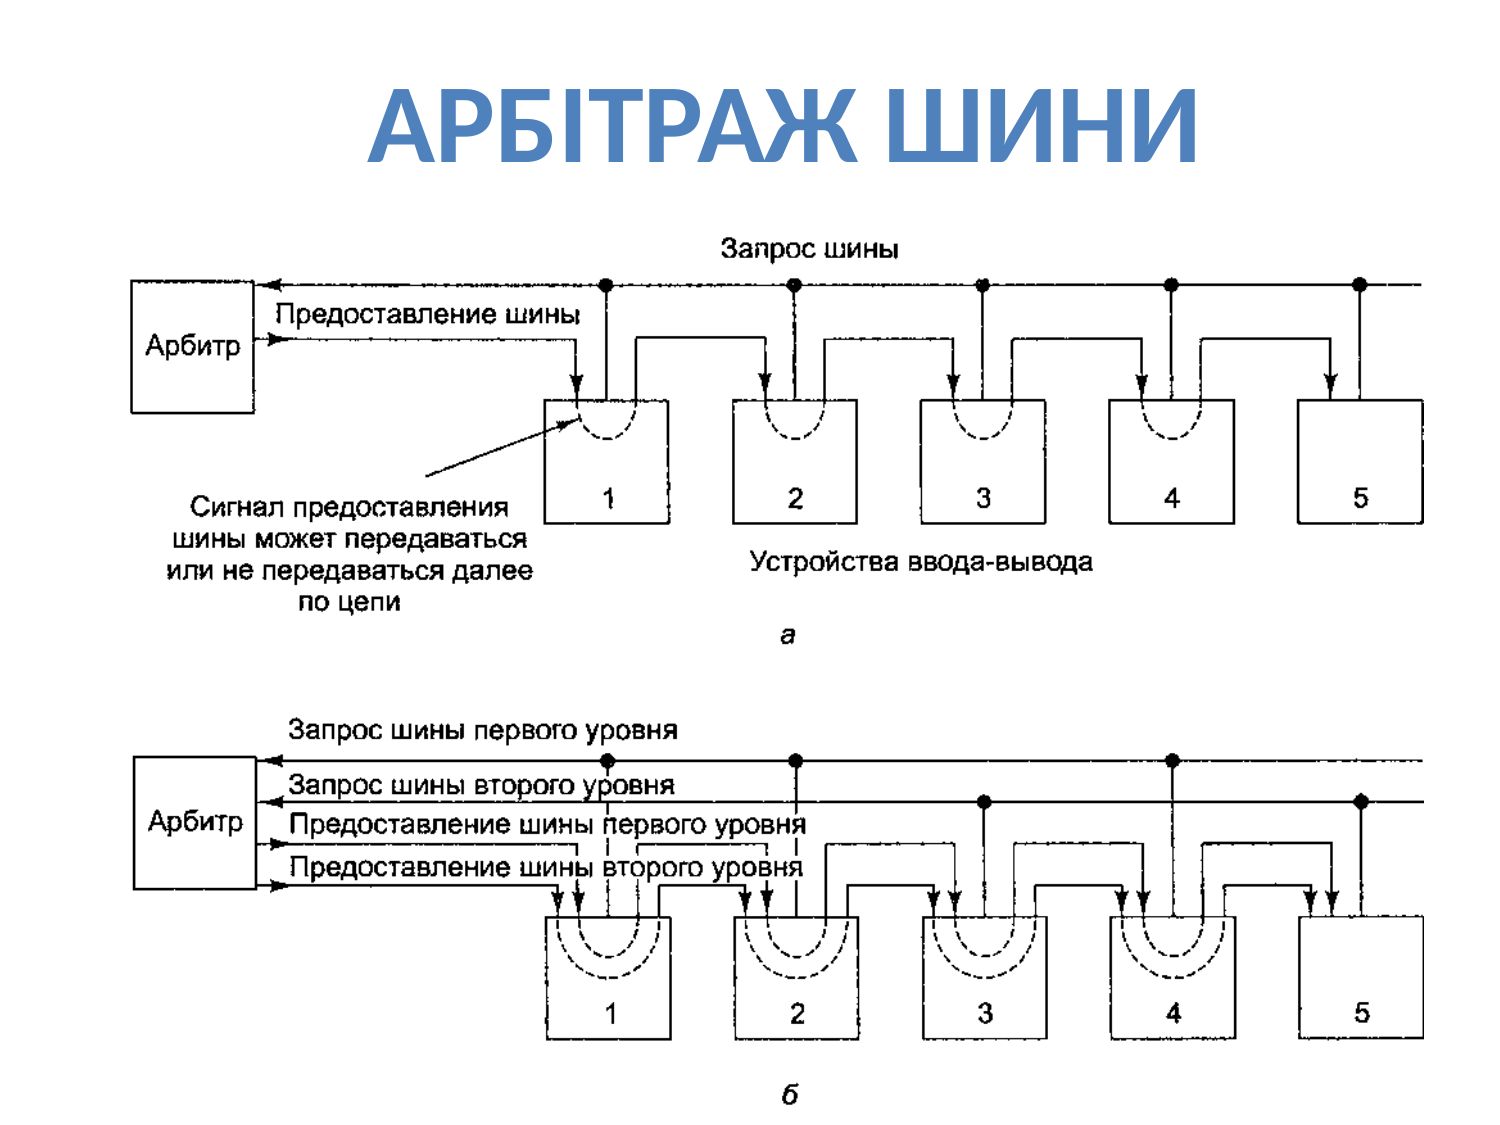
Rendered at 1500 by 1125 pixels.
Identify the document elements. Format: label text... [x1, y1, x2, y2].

picture [106, 231, 1424, 1120]
text_box Арбітраж шини [352, 42, 1218, 193]
